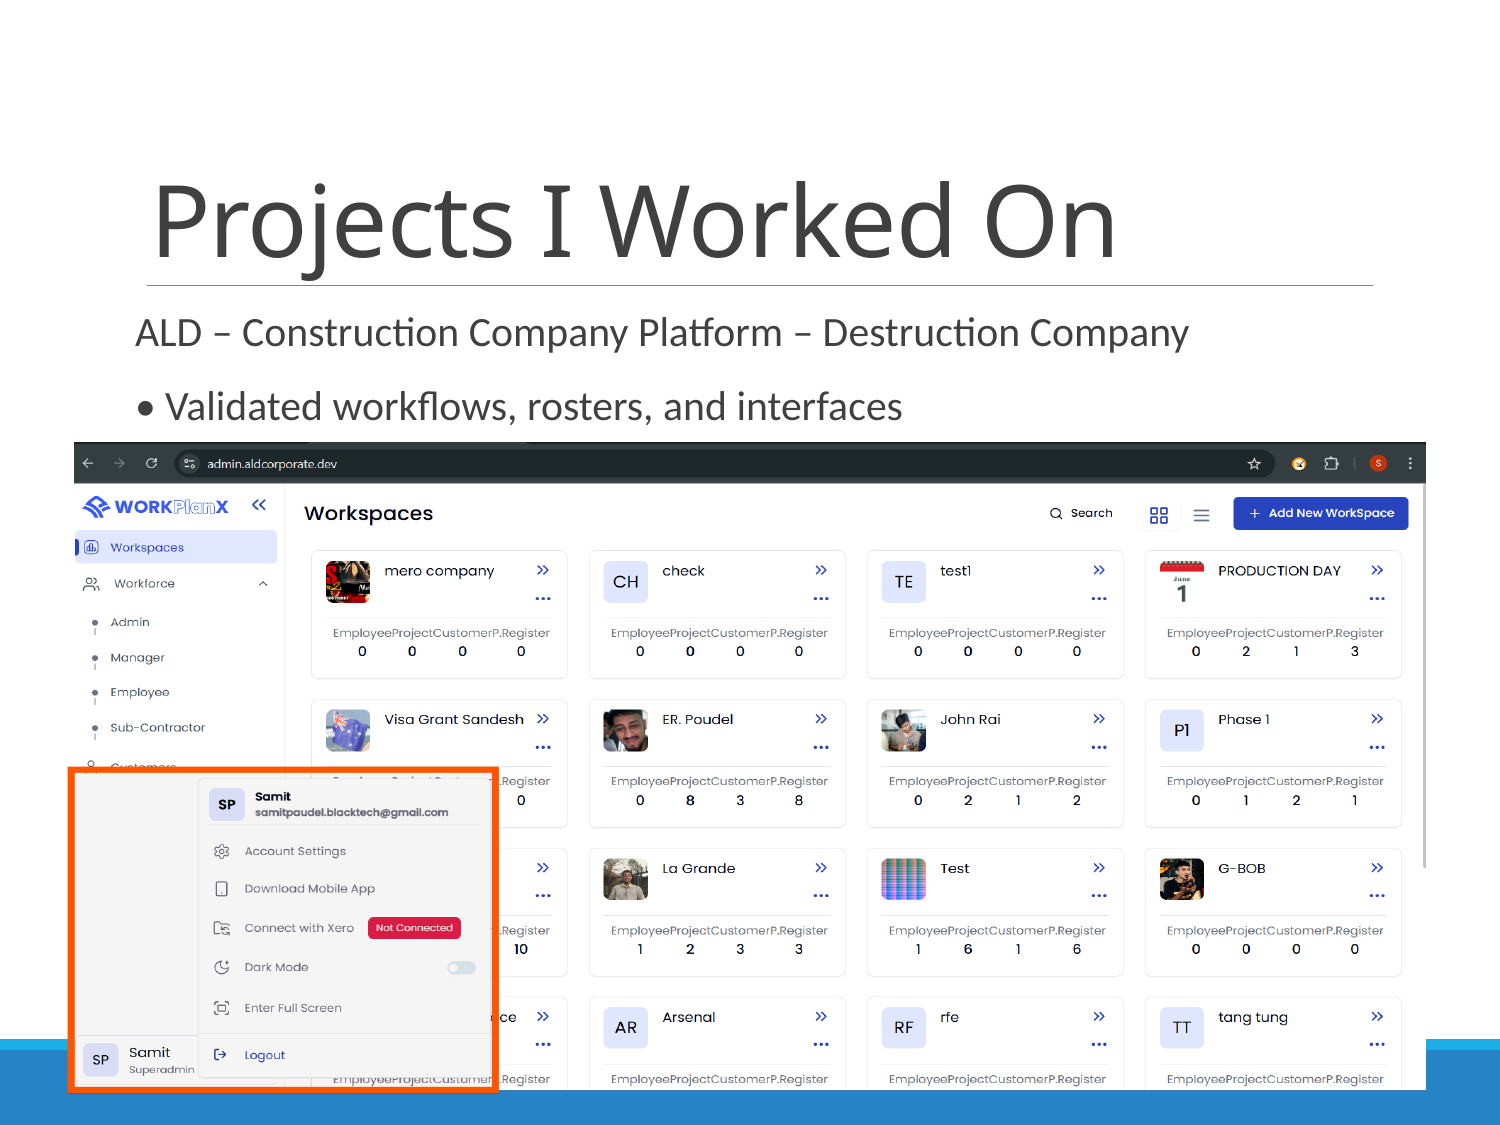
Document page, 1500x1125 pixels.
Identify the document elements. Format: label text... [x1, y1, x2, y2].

list ALD – Construction Company Platform – Destruction Company • Validated workflows, rosters, and interfaces [135, 302, 1373, 439]
picture [67, 442, 1427, 1095]
title Projects I Worked On [135, 47, 1373, 285]
